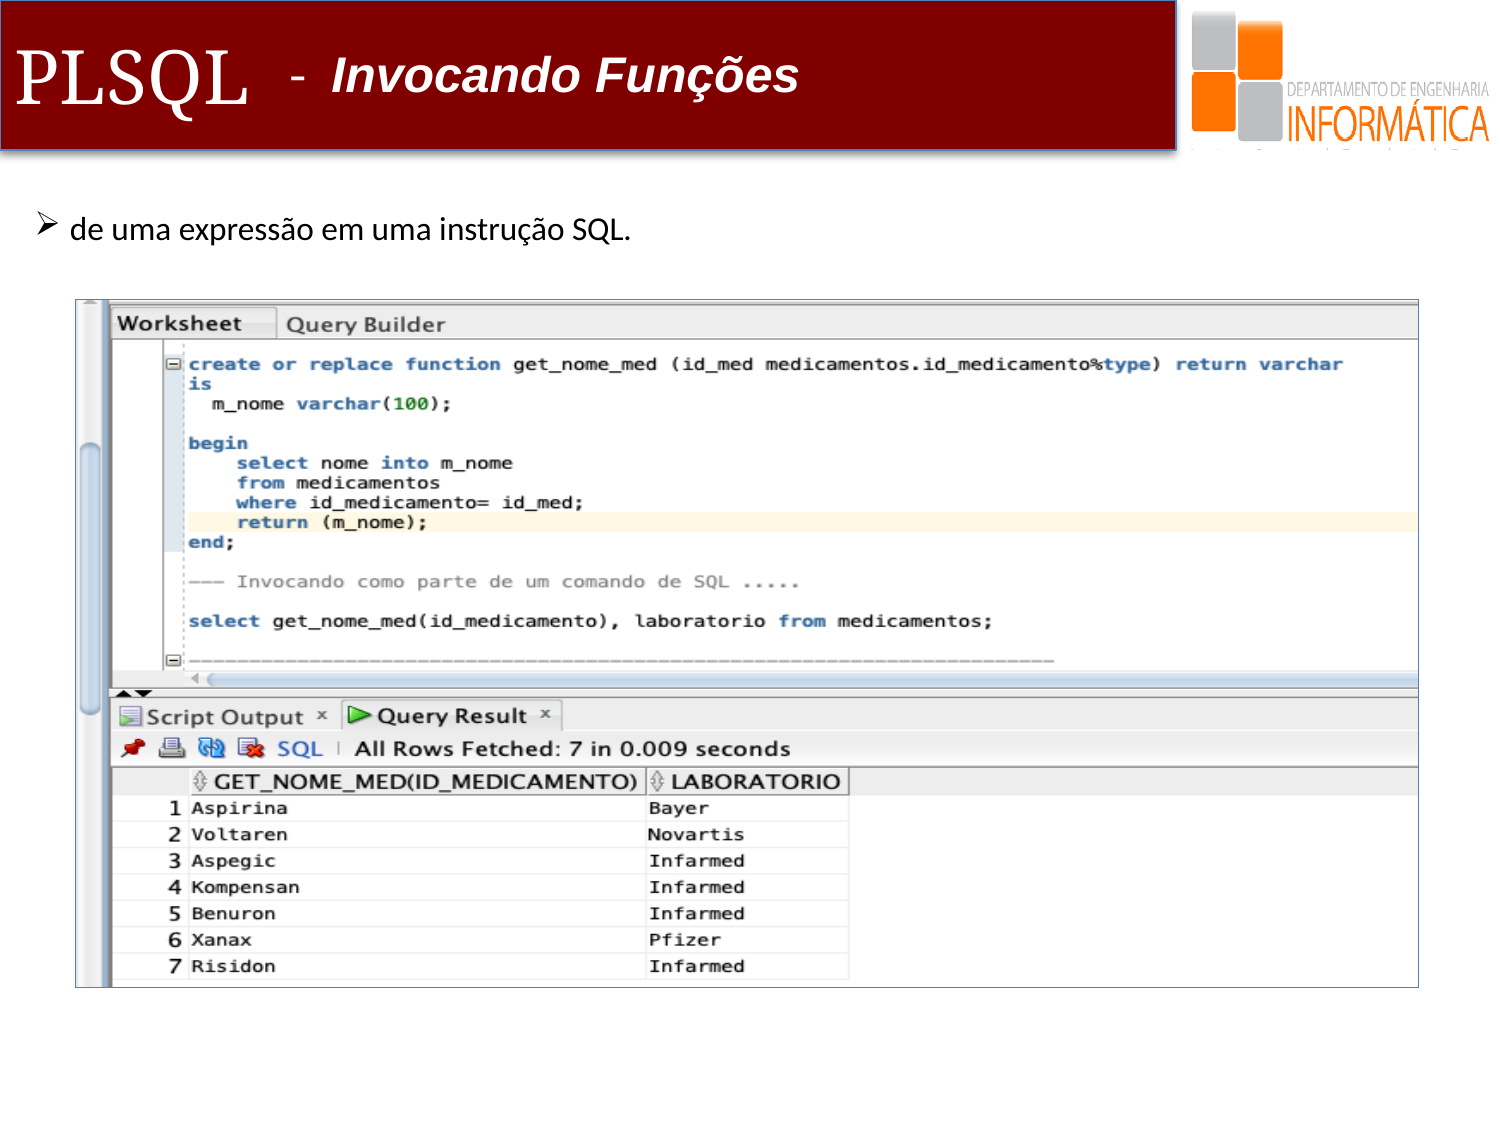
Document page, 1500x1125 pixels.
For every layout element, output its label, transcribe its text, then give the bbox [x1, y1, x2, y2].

picture [74, 299, 1419, 988]
text_box de uma expressão em uma instrução SQL. [0, 199, 731, 335]
text_box - Invocando Funções [274, 34, 1100, 150]
picture [1180, 0, 1500, 150]
